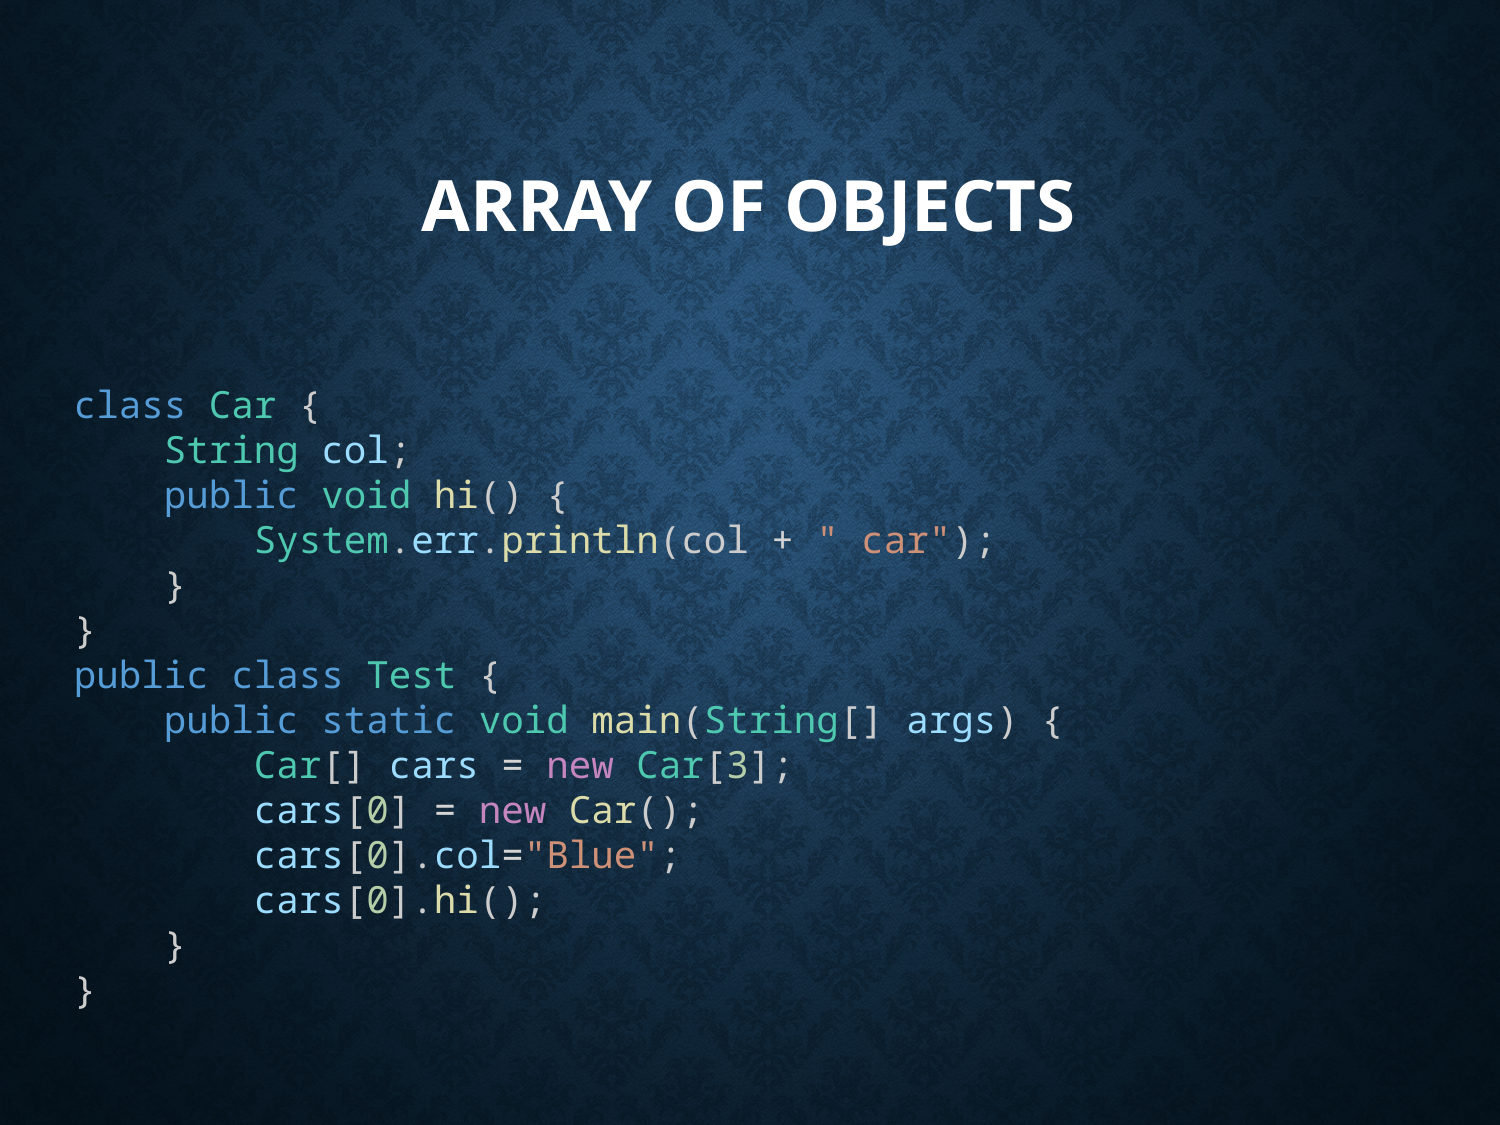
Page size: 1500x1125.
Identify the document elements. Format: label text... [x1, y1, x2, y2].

text_box class Car { String col; public void hi() { System.err.println(col + " car"); } } public class Test { public static void main(String[] args) { Car[] cars = new Car[3]; cars[0] = new Car(); cars[0].col="Blue"; cars[0].hi(); } } [58, 373, 1468, 1019]
title Array of objects [112, 99, 1387, 318]
